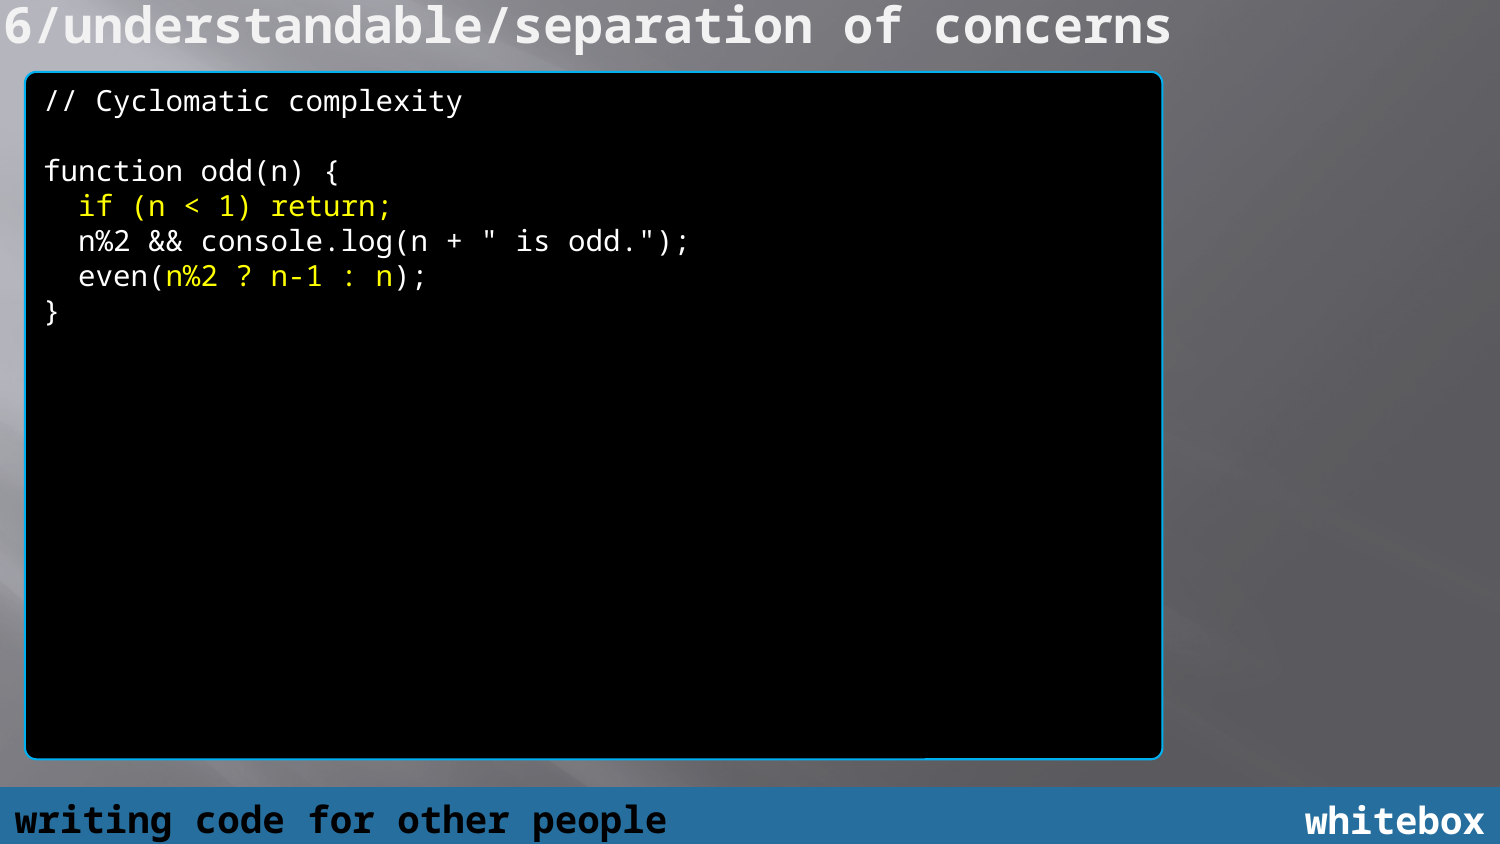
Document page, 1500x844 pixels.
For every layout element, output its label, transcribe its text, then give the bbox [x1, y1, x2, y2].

text_box 6/understandable/separation of concerns [0, 0, 1500, 62]
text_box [0, 787, 1500, 844]
text_box // Cyclomatic complexity function odd(n) { if (n < 1) return; n%2 && console.log(n + " is odd."); even(n%2 ? n-1 : n); } [22, 69, 1165, 762]
